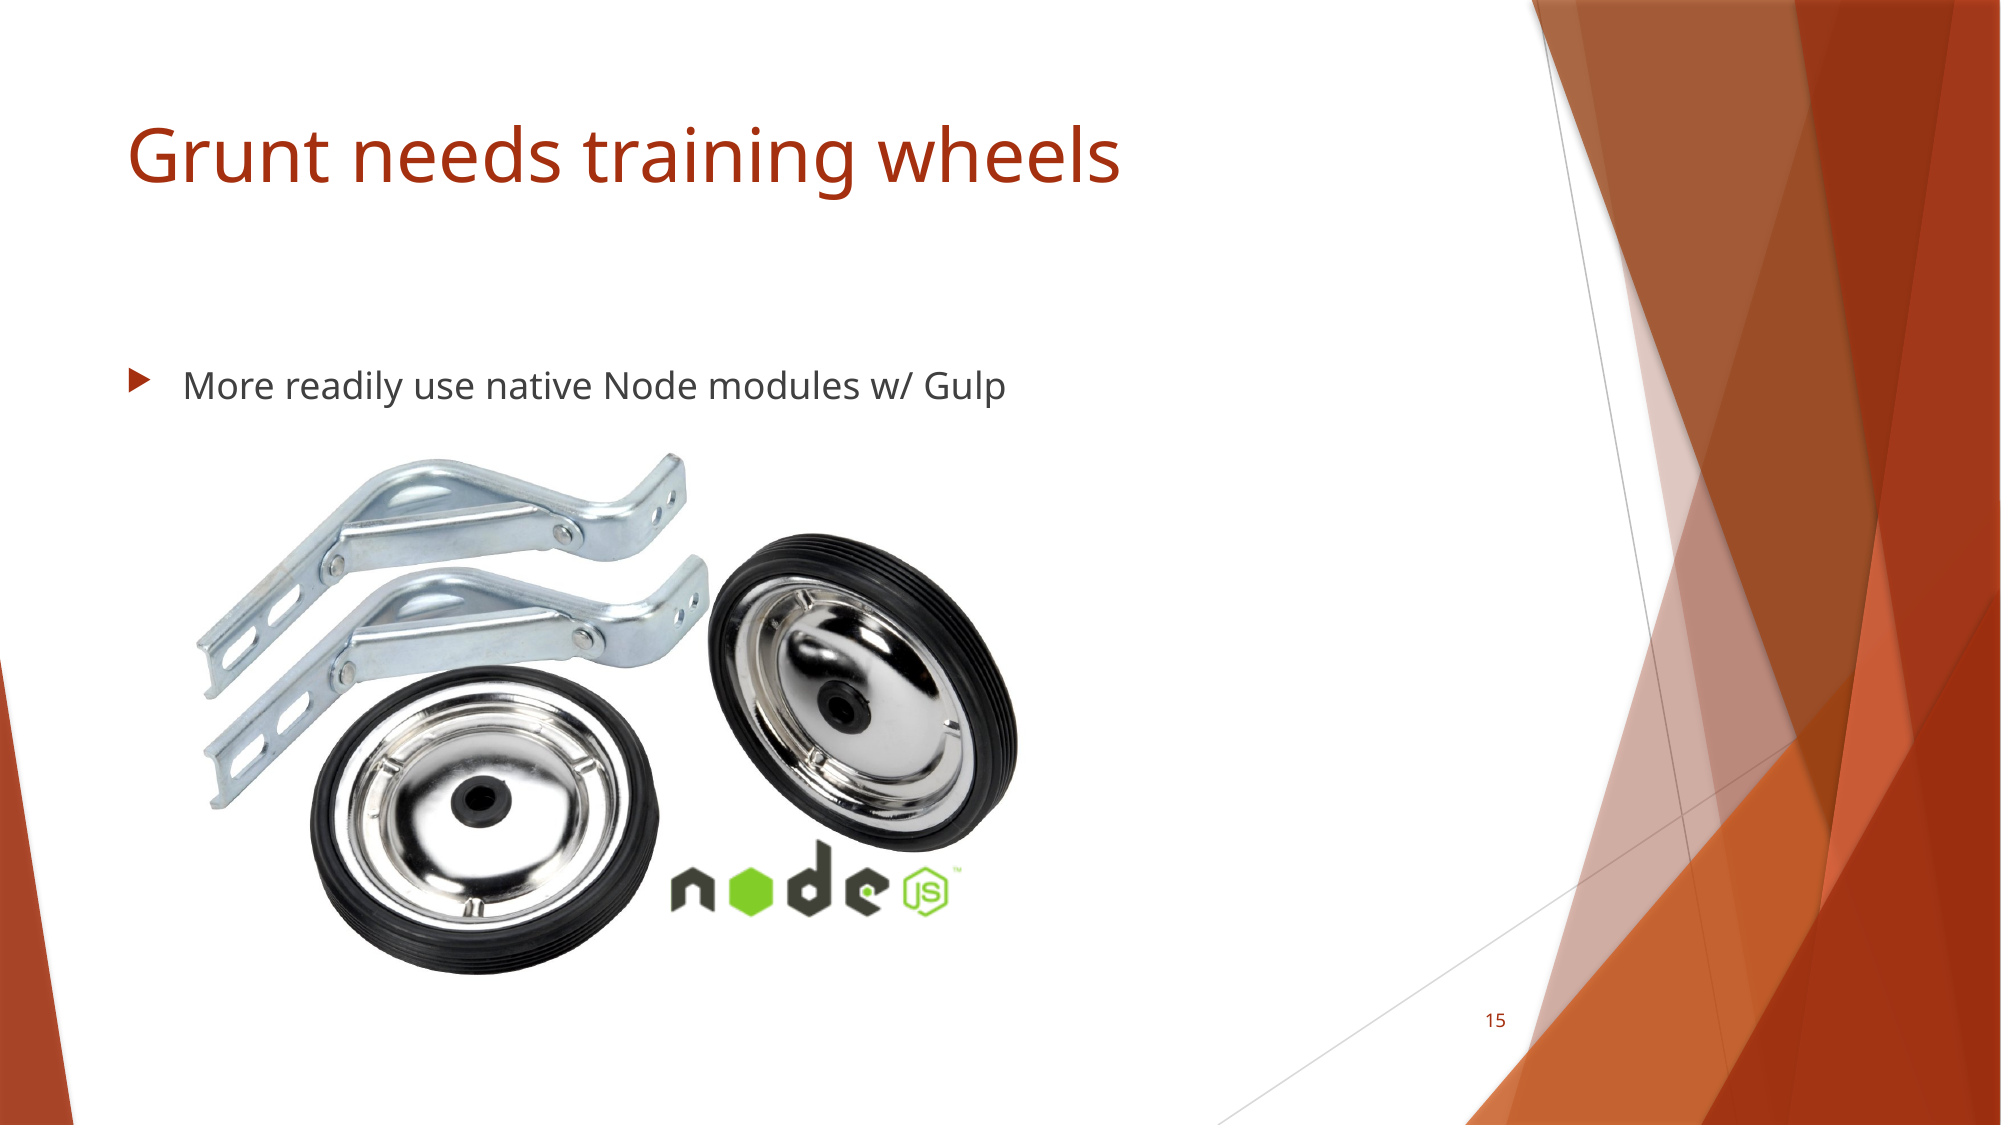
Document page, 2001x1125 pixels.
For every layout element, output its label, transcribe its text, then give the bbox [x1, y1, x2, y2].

list More readily use native Node modules w/ Gulp [111, 354, 1522, 992]
title Grunt needs training wheels [111, 99, 1522, 317]
picture [182, 437, 1032, 1047]
slide_number 15 [1409, 991, 1522, 1051]
